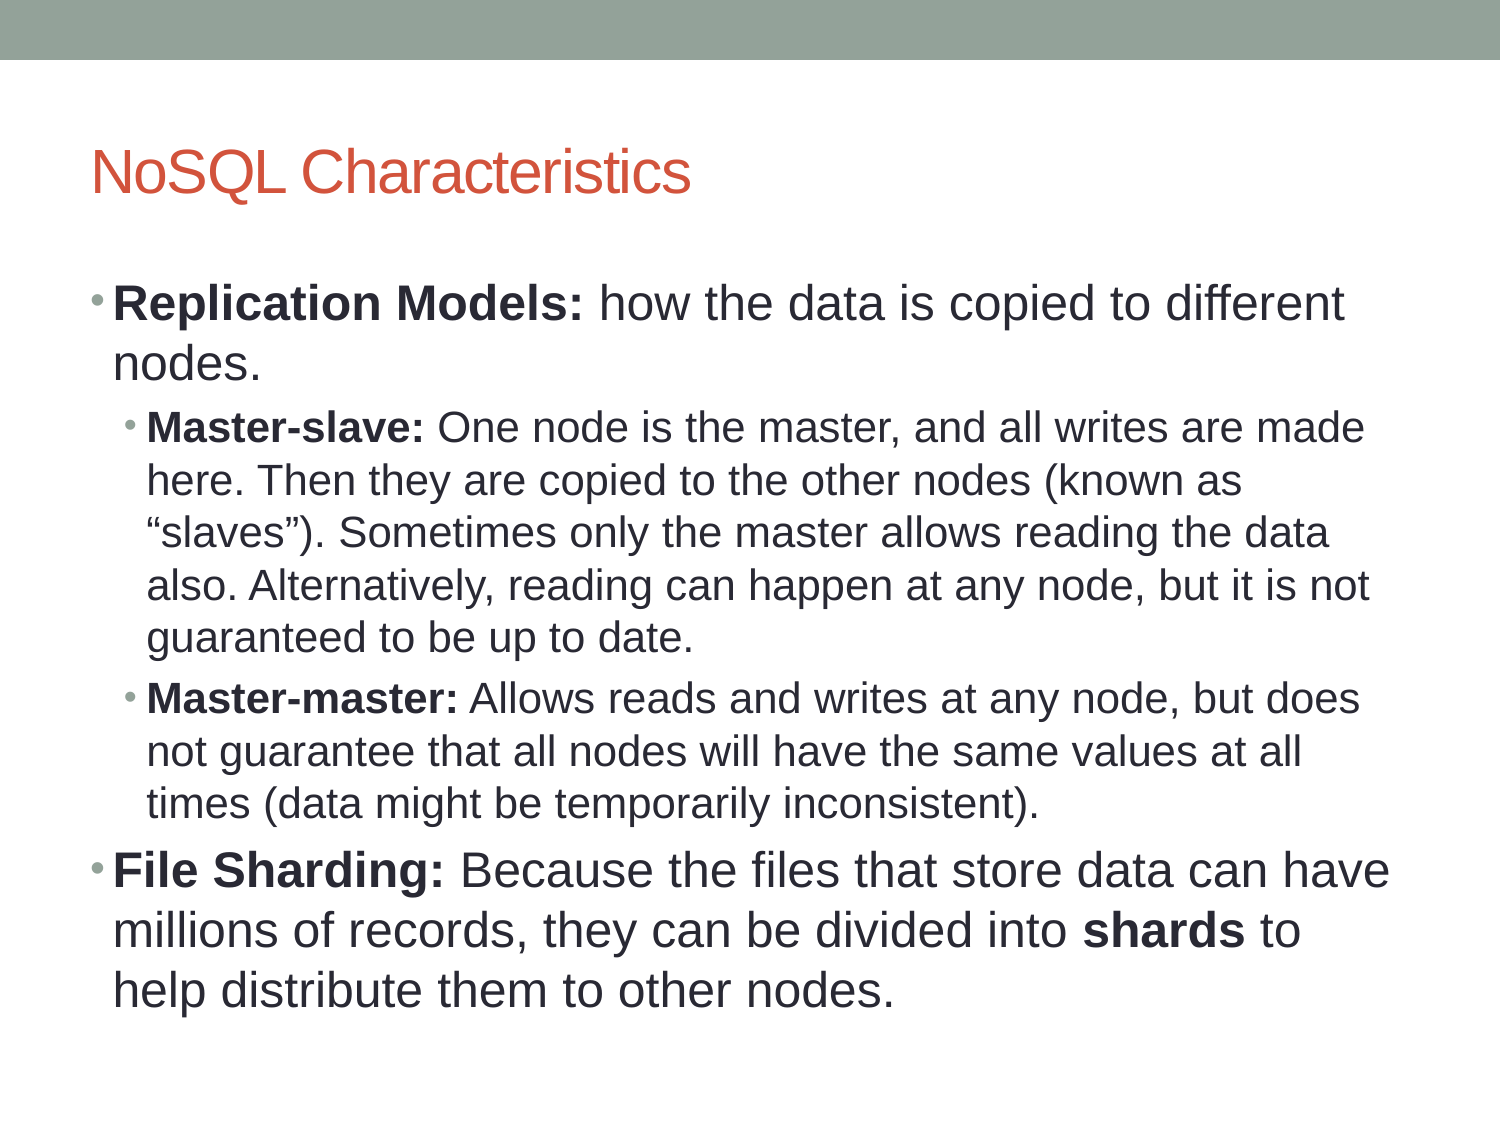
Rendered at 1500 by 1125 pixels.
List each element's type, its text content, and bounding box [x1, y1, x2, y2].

list Replication Models: how the data is copied to different nodes. Master-slave: One node is the master, and all writes are made here. Then they are copied to the other nodes (known as “slaves”). Sometimes only the master allows reading the data also. Alternatively, reading can happen at any node, but it is not guaranteed to be up to date. Master-master: Allows reads and writes at any node, but does not guarantee that all nodes will have the same values at all times (data might be temporarily inconsistent). File Sharding: Because the files that store data can have millions of records, they can be divided into shards to help distribute them to other nodes. [75, 262, 1425, 1063]
title NoSQL Characteristics [75, 87, 1425, 250]
